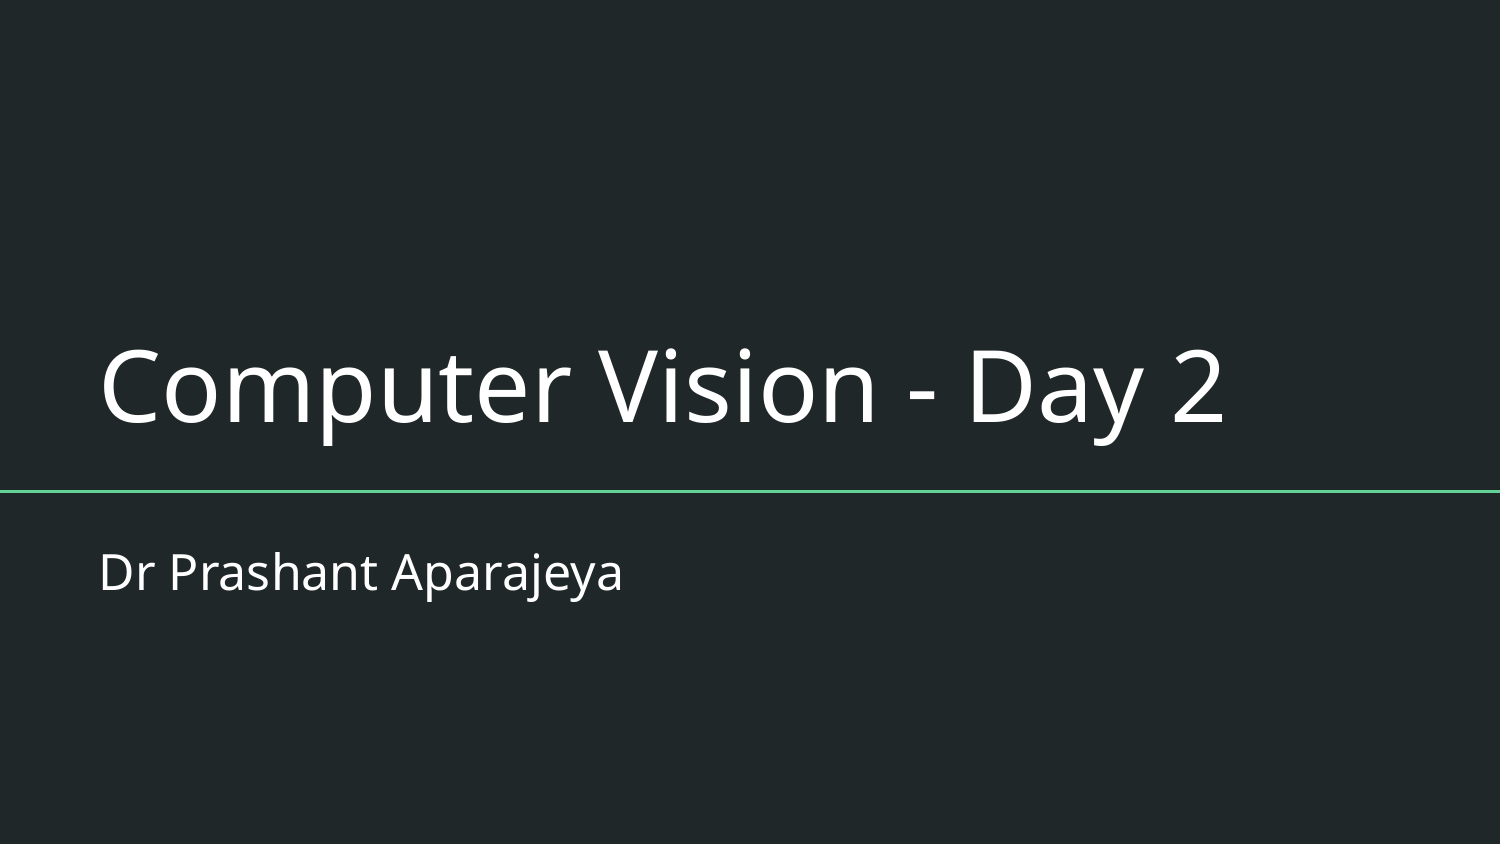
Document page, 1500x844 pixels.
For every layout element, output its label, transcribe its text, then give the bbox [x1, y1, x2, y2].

subtitle Dr Prashant Aparajeya [83, 522, 1417, 626]
title Computer Vision - Day 2 [83, 206, 1417, 467]
